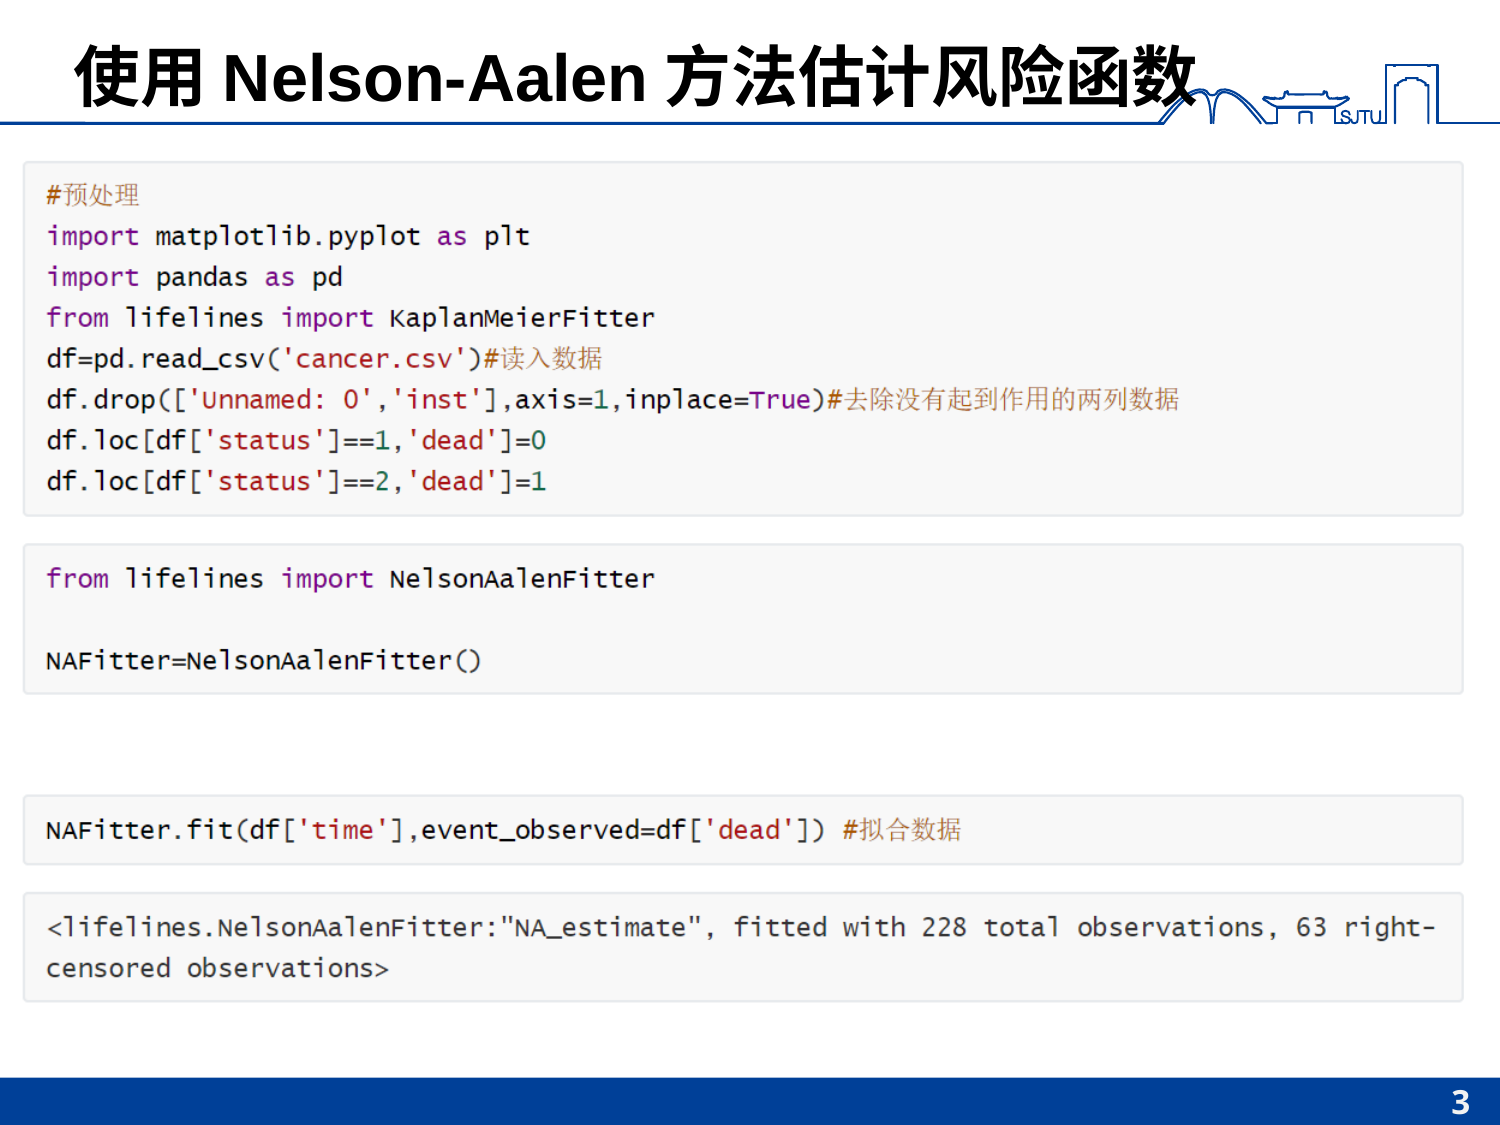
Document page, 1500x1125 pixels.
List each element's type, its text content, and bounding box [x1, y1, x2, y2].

picture [0, 143, 1500, 1035]
title 使用Nelson-Aalen方法估计风险函数 [58, 29, 1439, 124]
